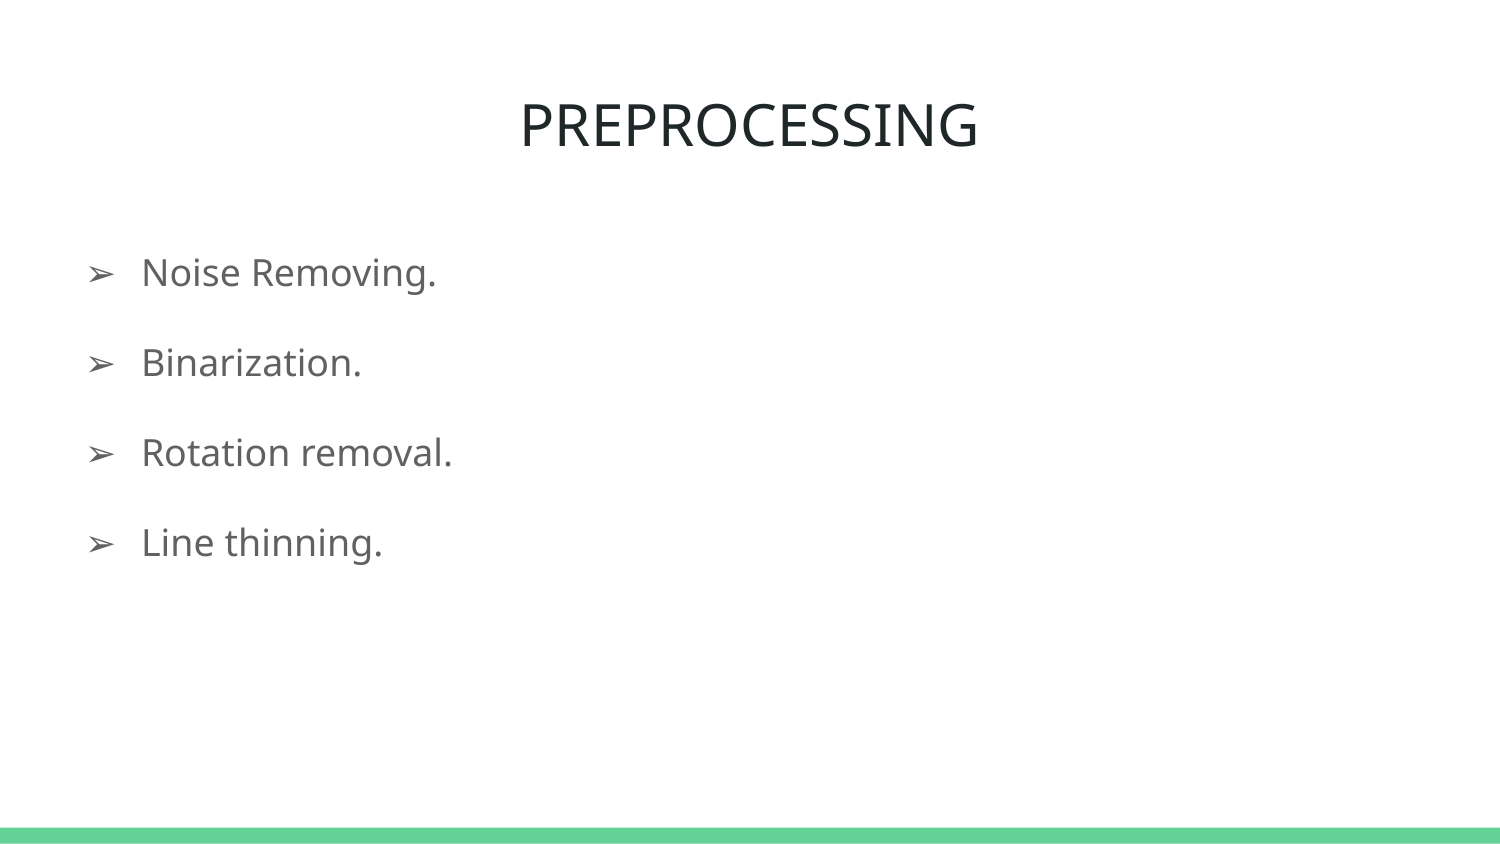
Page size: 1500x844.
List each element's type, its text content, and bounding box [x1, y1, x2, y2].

title PREPROCESSING [51, 72, 1449, 167]
list Noise Removing. Binarization. Rotation removal. Line thinning. [51, 189, 1449, 750]
